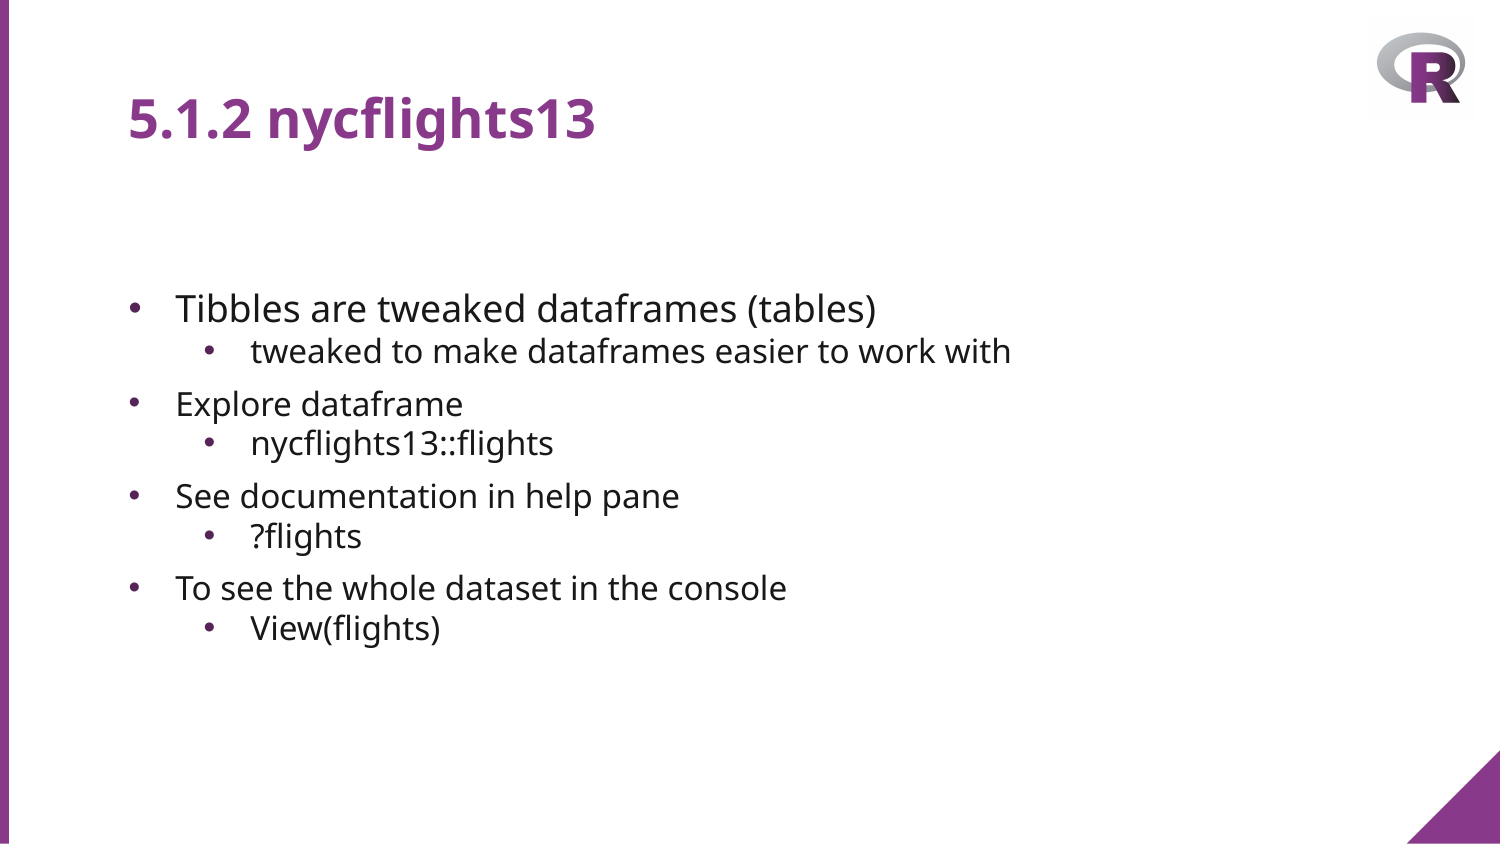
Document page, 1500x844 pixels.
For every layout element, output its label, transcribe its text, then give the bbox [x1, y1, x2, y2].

list Tibbles are tweaked dataframes (tables) tweaked to make dataframes easier to work with Explore dataframe nycflights13::flights See documentation in help pane ?flights To see the whole dataset in the console View(flights) [113, 270, 1094, 787]
title 5.1.2 nycflights13 [113, 69, 643, 210]
picture [1367, 14, 1475, 122]
